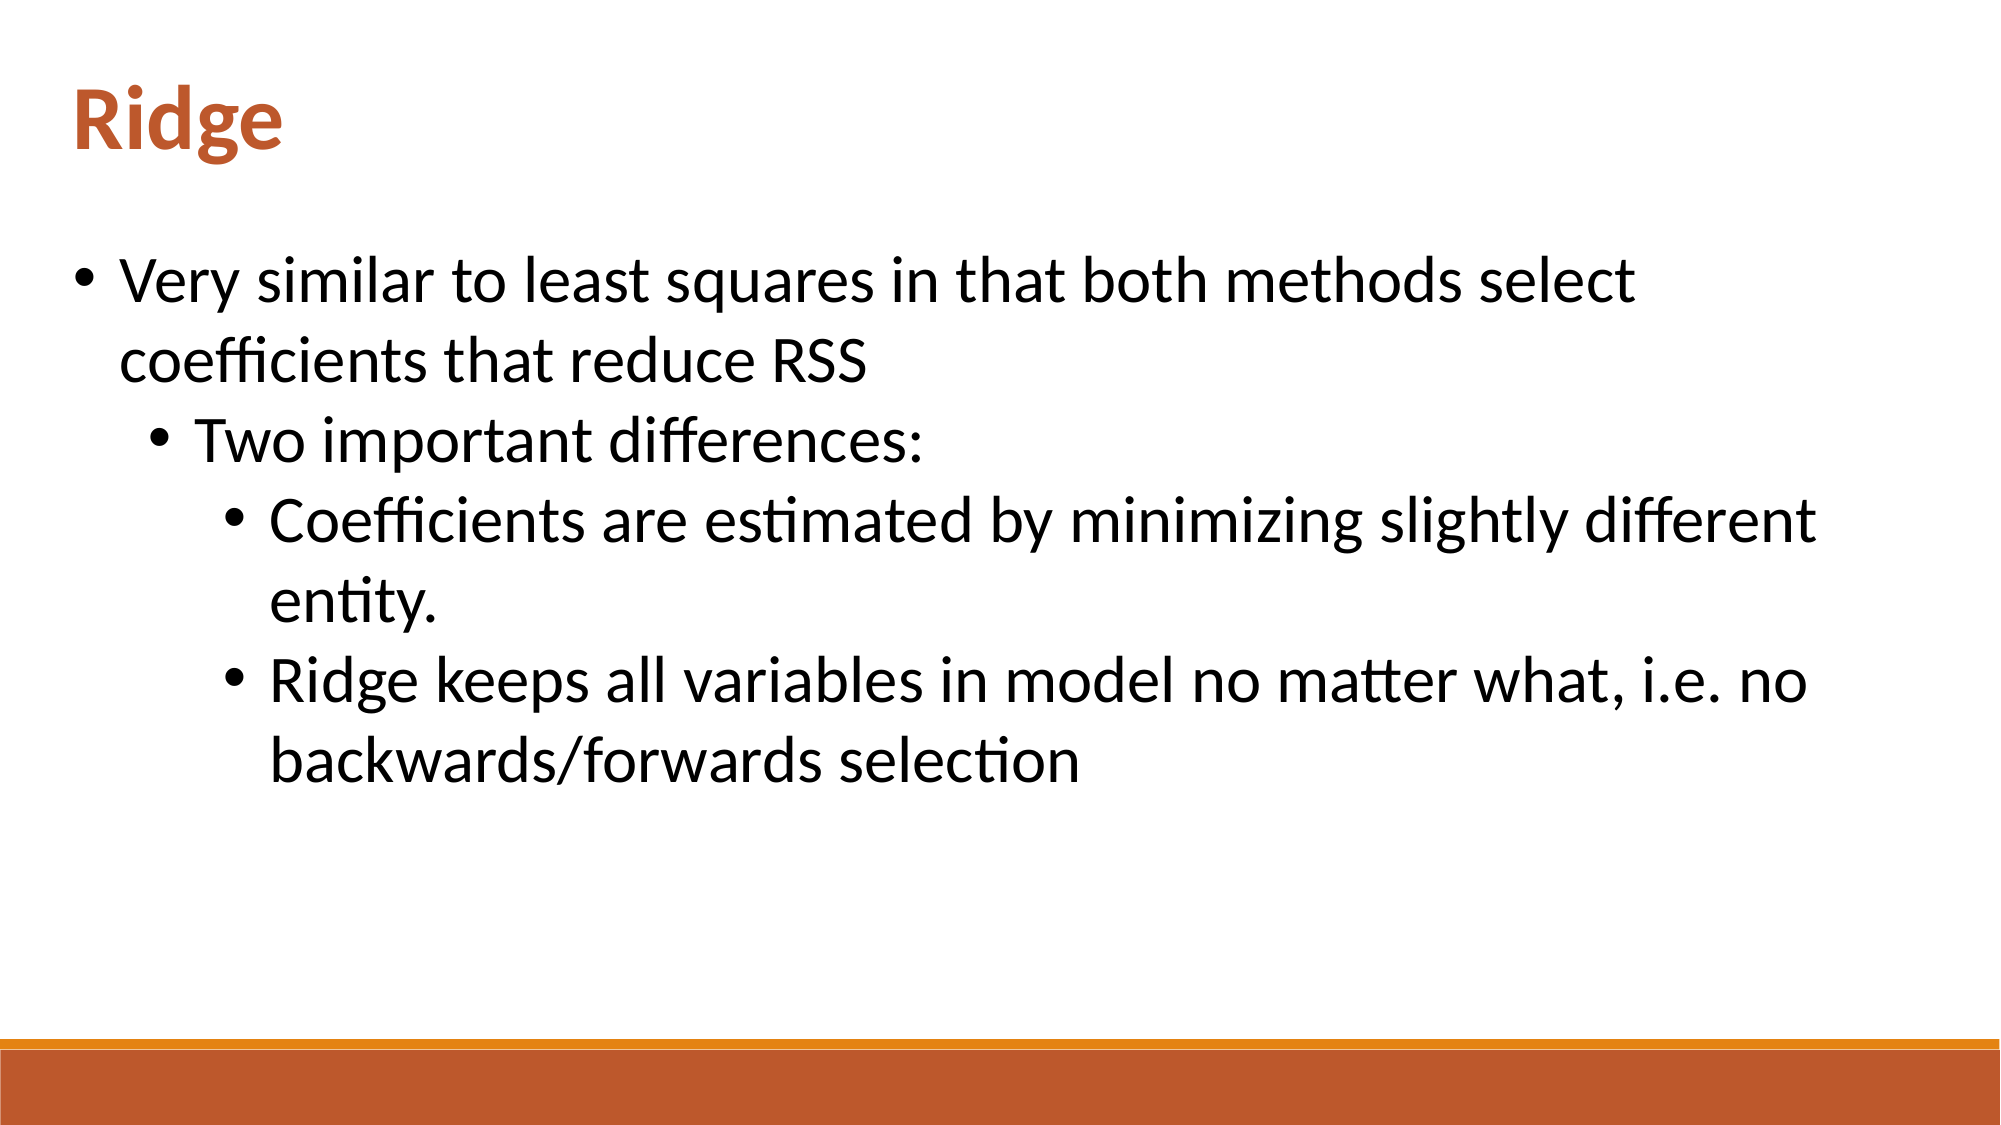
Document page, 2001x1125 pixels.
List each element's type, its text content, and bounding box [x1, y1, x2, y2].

text_box Very similar to least squares in that both methods select coefficients that reduce RSS Two important differences: Coefficients are estimated by minimizing slightly different entity. Ridge keeps all variables in model no matter what, i.e. no backwards/forwards selection [58, 228, 1941, 884]
text_box Ridge [58, 50, 1971, 176]
